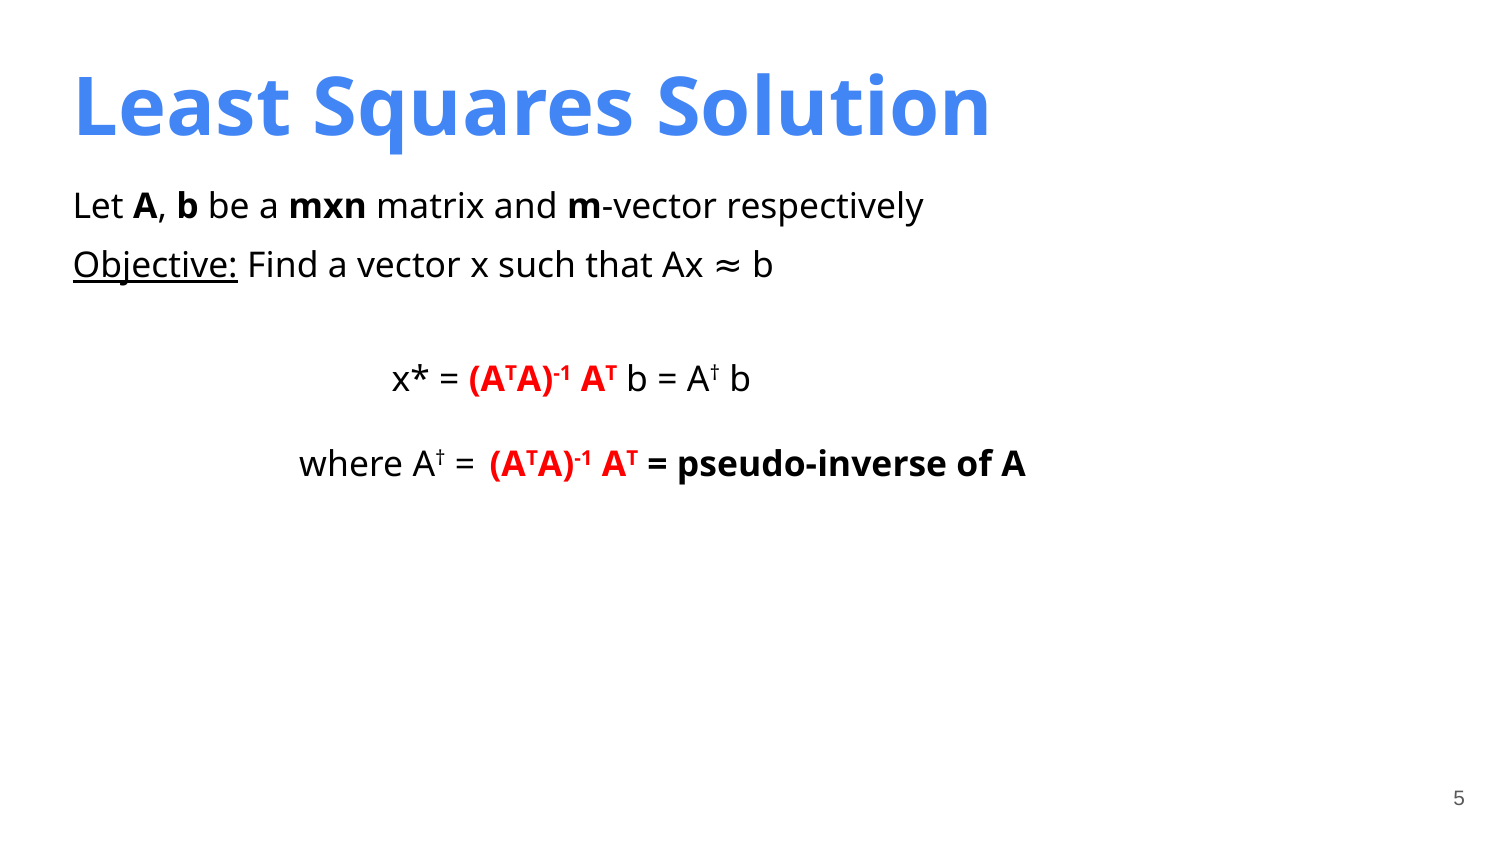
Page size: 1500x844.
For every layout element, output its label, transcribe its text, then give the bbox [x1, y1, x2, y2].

slide_number ‹#› [1389, 764, 1480, 830]
text_box x* = (ATA)-1 AT b = A† b where A† = (ATA)-1 AT = pseudo-inverse of A [71, 340, 1197, 499]
text_box Least Squares Solution [57, 39, 1213, 167]
text_box Objective: Find a vector x such that Ax ≈ b [57, 226, 1031, 300]
text_box Let A, b be a mxn matrix and m-vector respectively [57, 167, 1322, 241]
